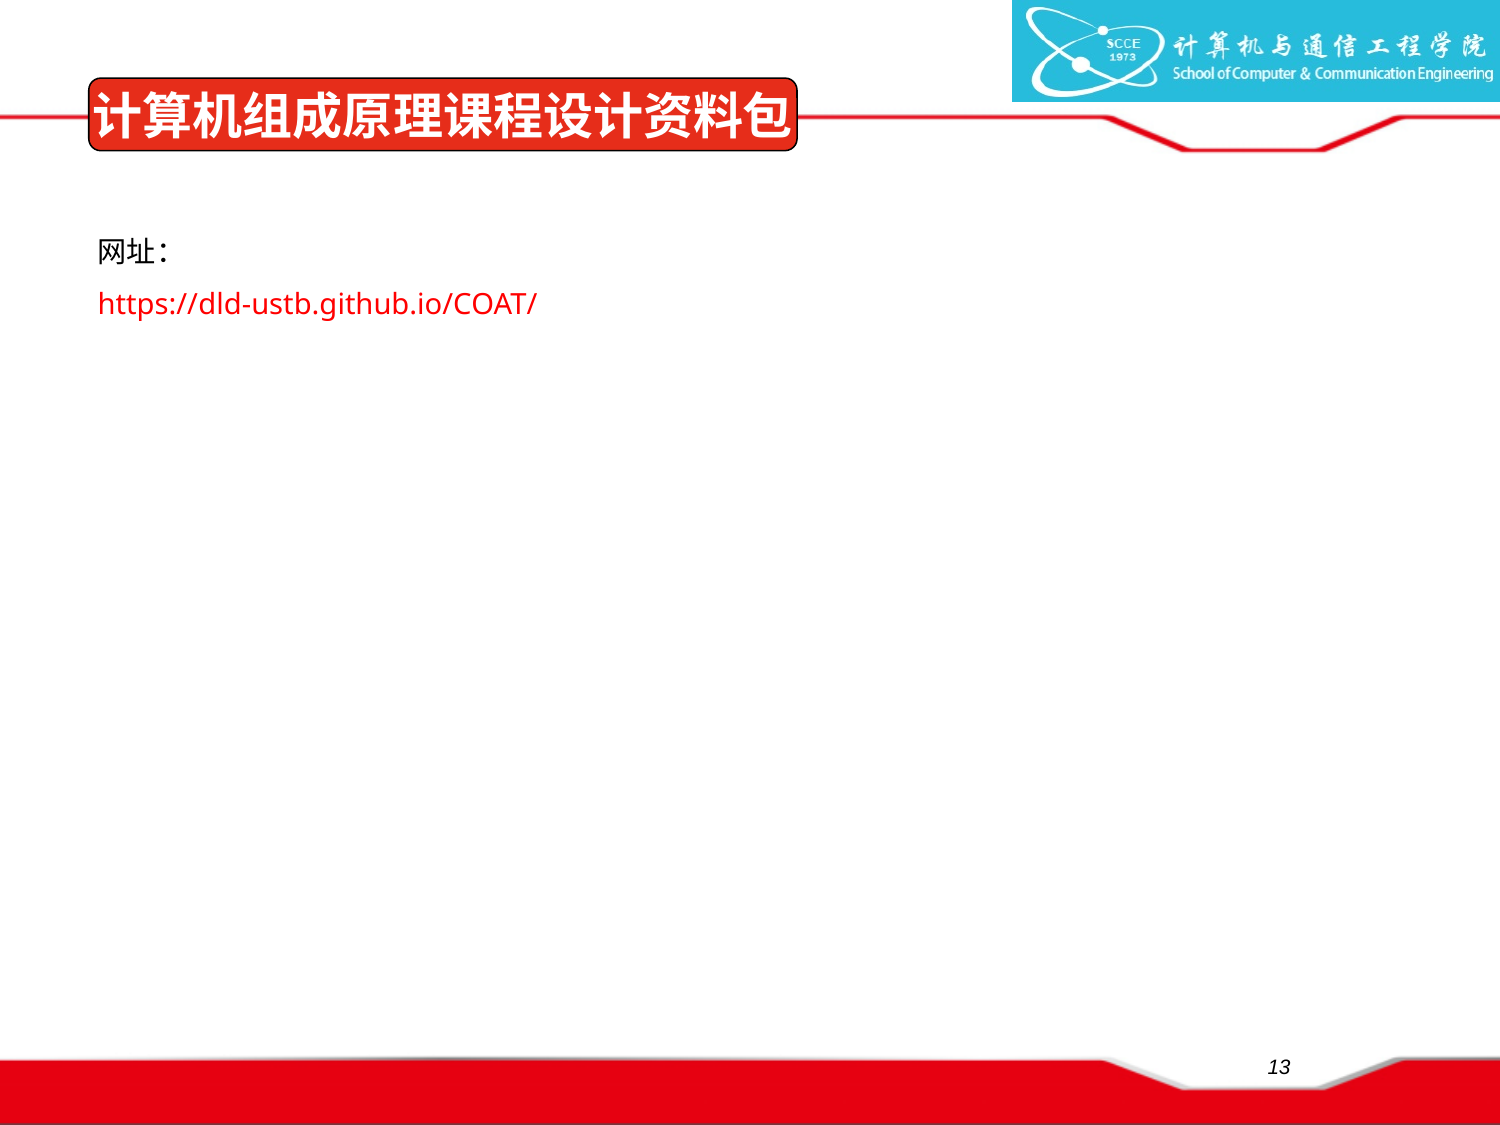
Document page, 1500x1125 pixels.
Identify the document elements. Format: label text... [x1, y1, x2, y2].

text_box [955, 1046, 1306, 1125]
picture [0, 0, 1500, 1125]
list 网址： https://dld-ustb.github.io/COAT/ [82, 208, 1418, 976]
text_box 计算机组成原理课程设计资料包 [88, 78, 798, 151]
